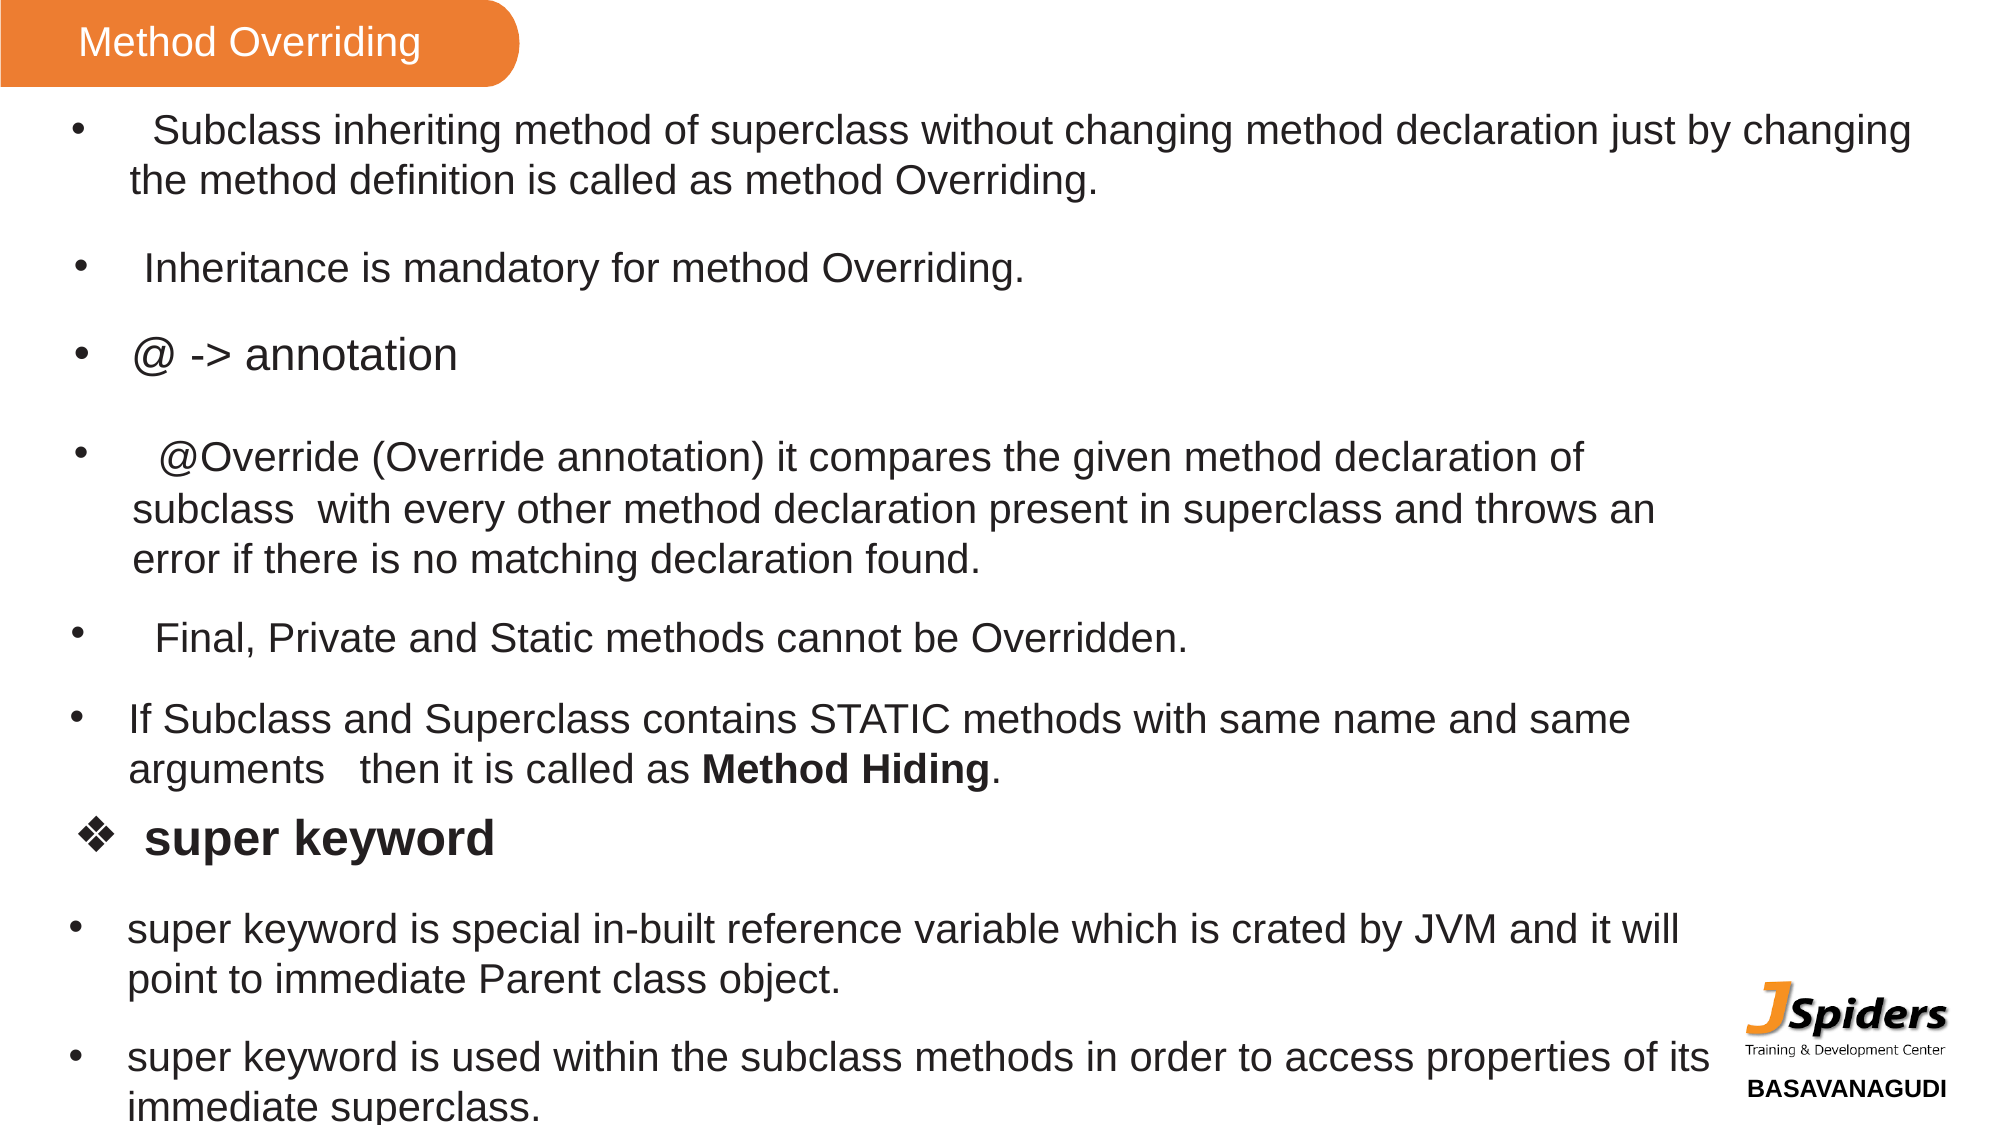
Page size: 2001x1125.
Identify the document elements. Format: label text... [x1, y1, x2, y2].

text_box Final, Private and Static methods cannot be Overridden. [63, 597, 1737, 668]
text_box Subclass inheriting method of superclass without changing method declaration just by changing the method definition is called as method Overriding. [64, 98, 1937, 208]
text_box super keyword is used within the subclass methods in order to access properties of its immediate superclass. [61, 1025, 1735, 1125]
text_box super keyword is special in-built reference variable which is crated by JVM and it will point to immediate Parent class object. [61, 896, 1735, 1007]
text_box super keyword [66, 800, 1740, 871]
text_box If Subclass and Superclass contains STATIC methods with same name and same arguments then it is called as Method Hiding. [62, 686, 1736, 797]
text_box @ -> annotation [66, 320, 1711, 385]
text_box Inheritance is mandatory for method Overriding. [66, 185, 1740, 296]
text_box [1698, 968, 1996, 1069]
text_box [0, 0, 520, 88]
text_box @Override (Override annotation) it compares the given method declaration of subclass with every other method declaration present in superclass and throws an error if there is no matching declaration found. [66, 416, 1740, 587]
